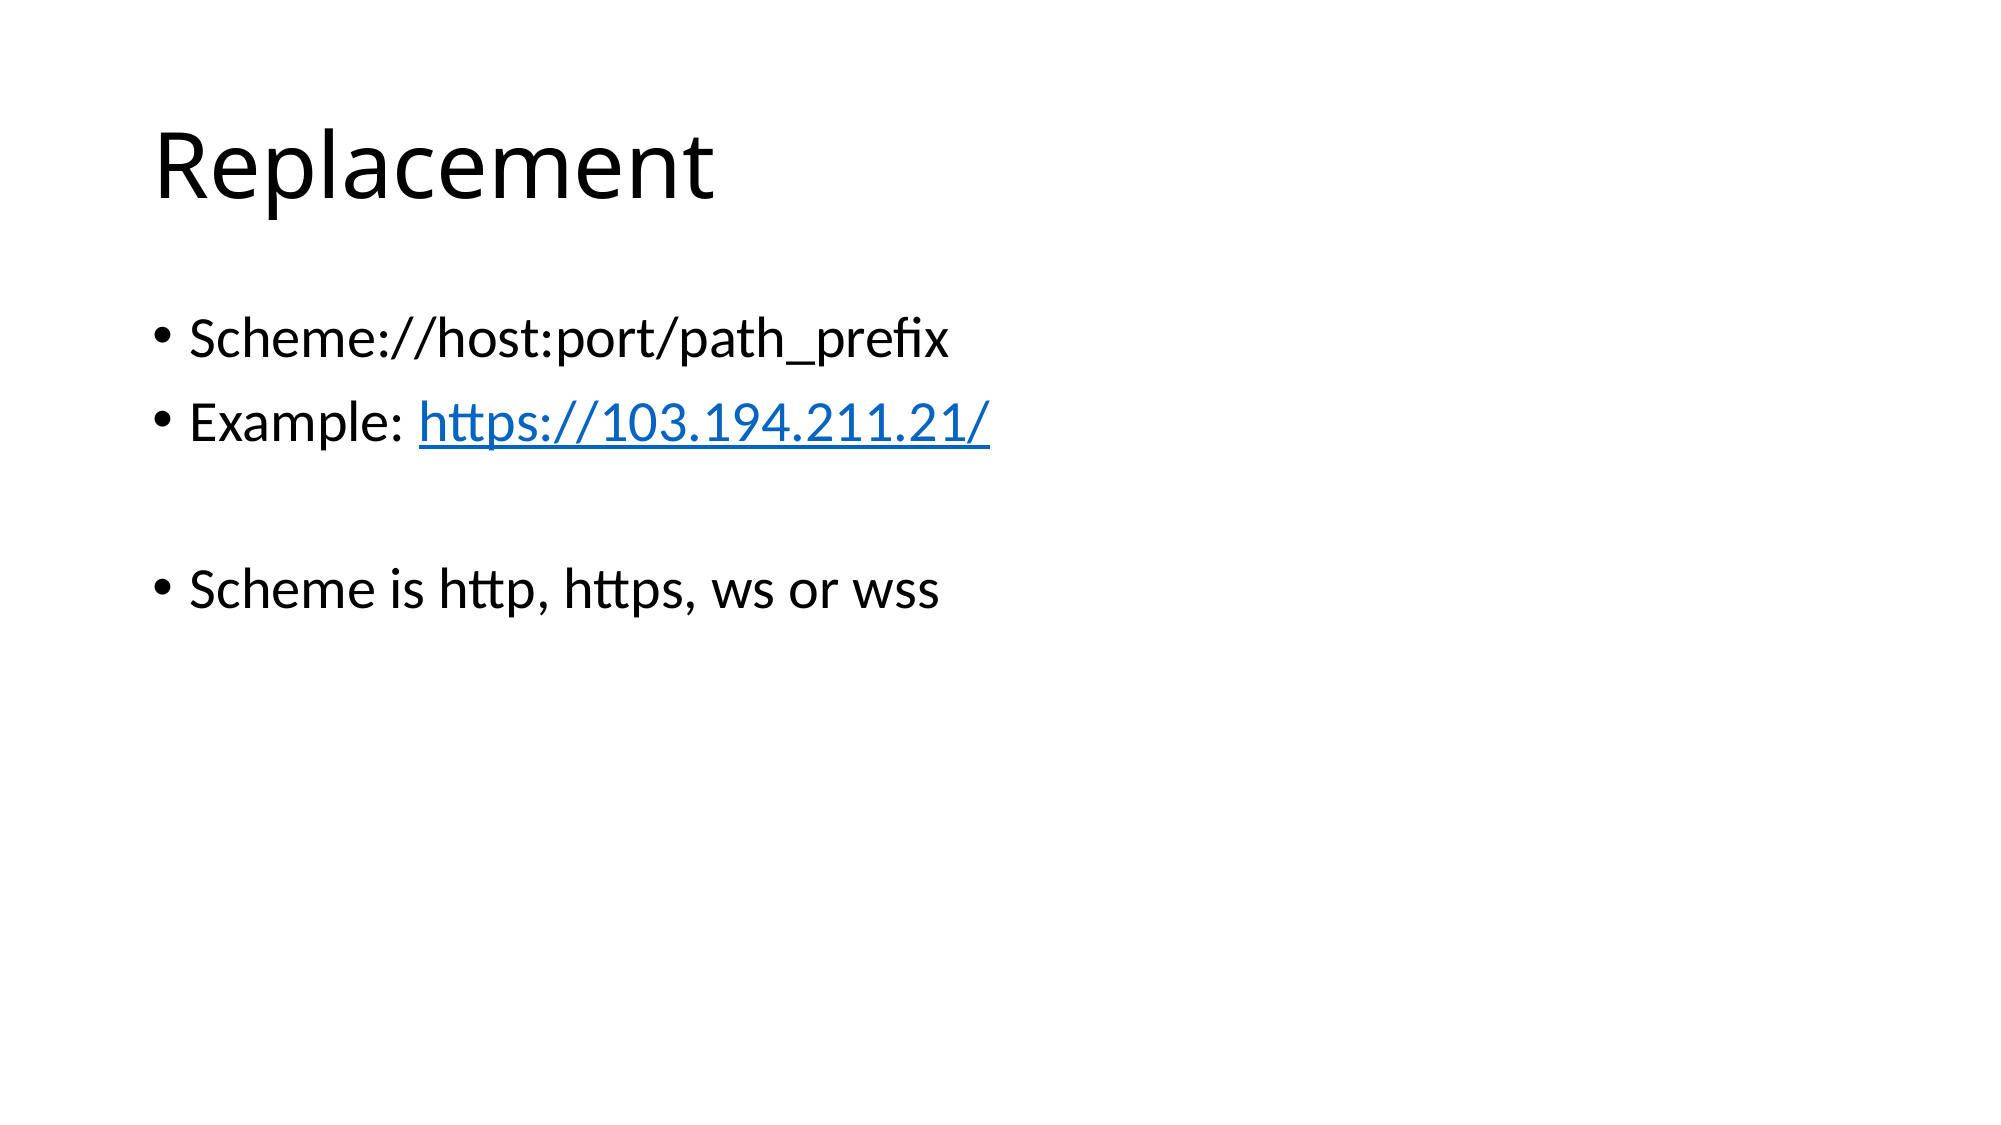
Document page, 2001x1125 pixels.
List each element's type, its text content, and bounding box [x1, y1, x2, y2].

title Replacement [137, 59, 1863, 278]
list Scheme://host:port/path_prefix Example: https://103.194.211.21/ Scheme is http, https, ws or wss [137, 299, 1863, 1014]
